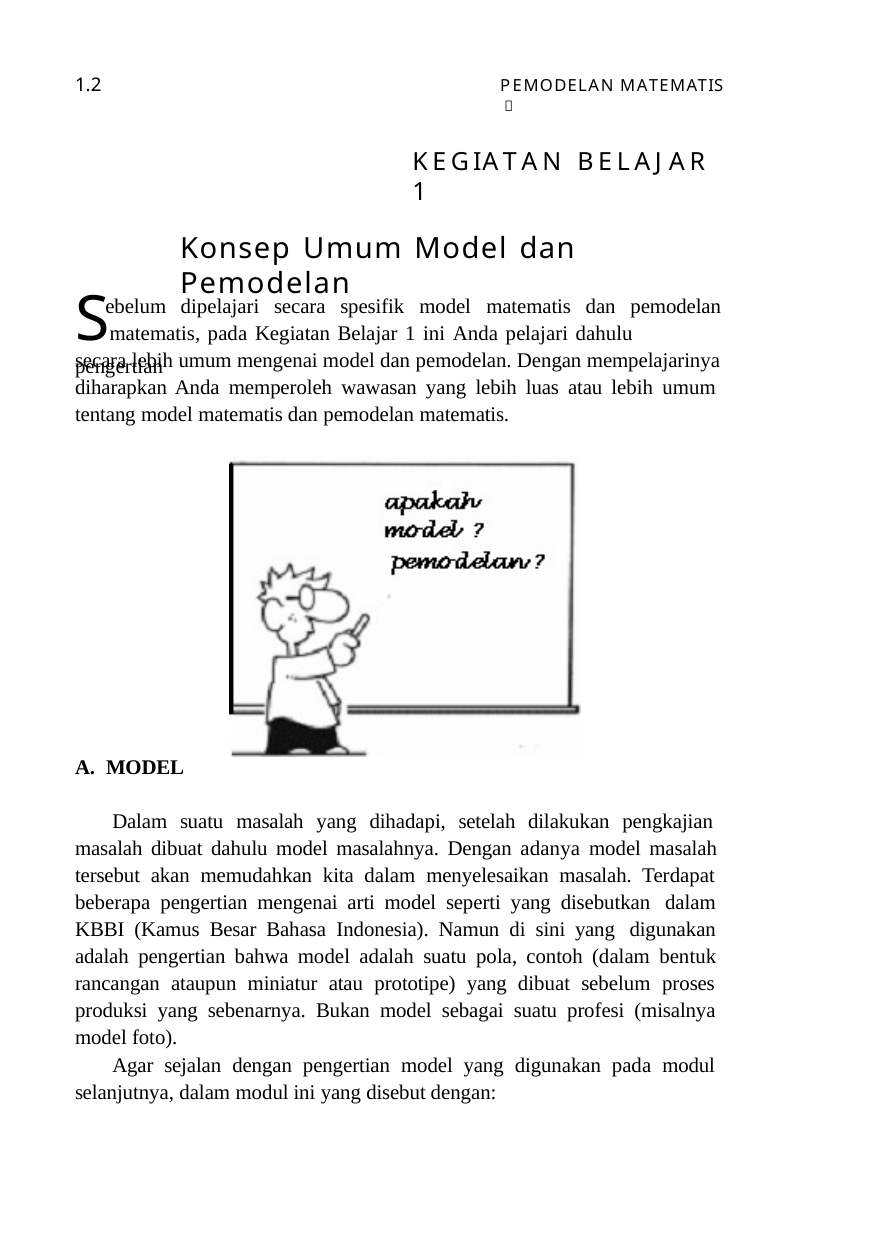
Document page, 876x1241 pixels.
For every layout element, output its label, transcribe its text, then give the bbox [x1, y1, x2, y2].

text_box Kegiatan Belajar 1 Konsep Umum Model dan Pemodelan [178, 142, 725, 275]
text_box Smatematis, pada Kegiatan Belajar 1 ini Anda pelajari dahulu pengertian [72, 275, 726, 378]
text_box A. MODEL Dalam suatu masalah yang dihadapi, setelah dilakukan pengkajian masalah dibuat dahulu model masalahnya. Dengan adanya model masalah tersebut akan memudahkan kita dalam menyelesaikan masalah. Terdapat beberapa pengertian mengenai arti model seperti yang disebutkan dalam KBBI (Kamus Besar Bahasa Indonesia). Namun di sini yang digunakan adalah pengertian bahwa model adalah suatu pola, contoh (dalam bentuk rancangan ataupun miniatur atau prototipe) yang dibuat sebelum proses produksi yang sebenarnya. Bukan model sebagai suatu profesi (misalnya model foto). Agar sejalan dengan pengertian model yang digunakan pada modul selanjutnya, dalam modul ini yang disebut dengan: [72, 751, 727, 1104]
text_box secara lebih umum mengenai model dan pemodelan. Dengan mempelajarinya diharapkan Anda memperoleh wawasan yang lebih luas atau lebih umum tentang model matematis dan pemodelan matematis. [72, 378, 726, 426]
picture [228, 455, 582, 757]
text_box Pemodelan Matematis  [498, 72, 727, 115]
text_box 1.2 [72, 70, 104, 96]
